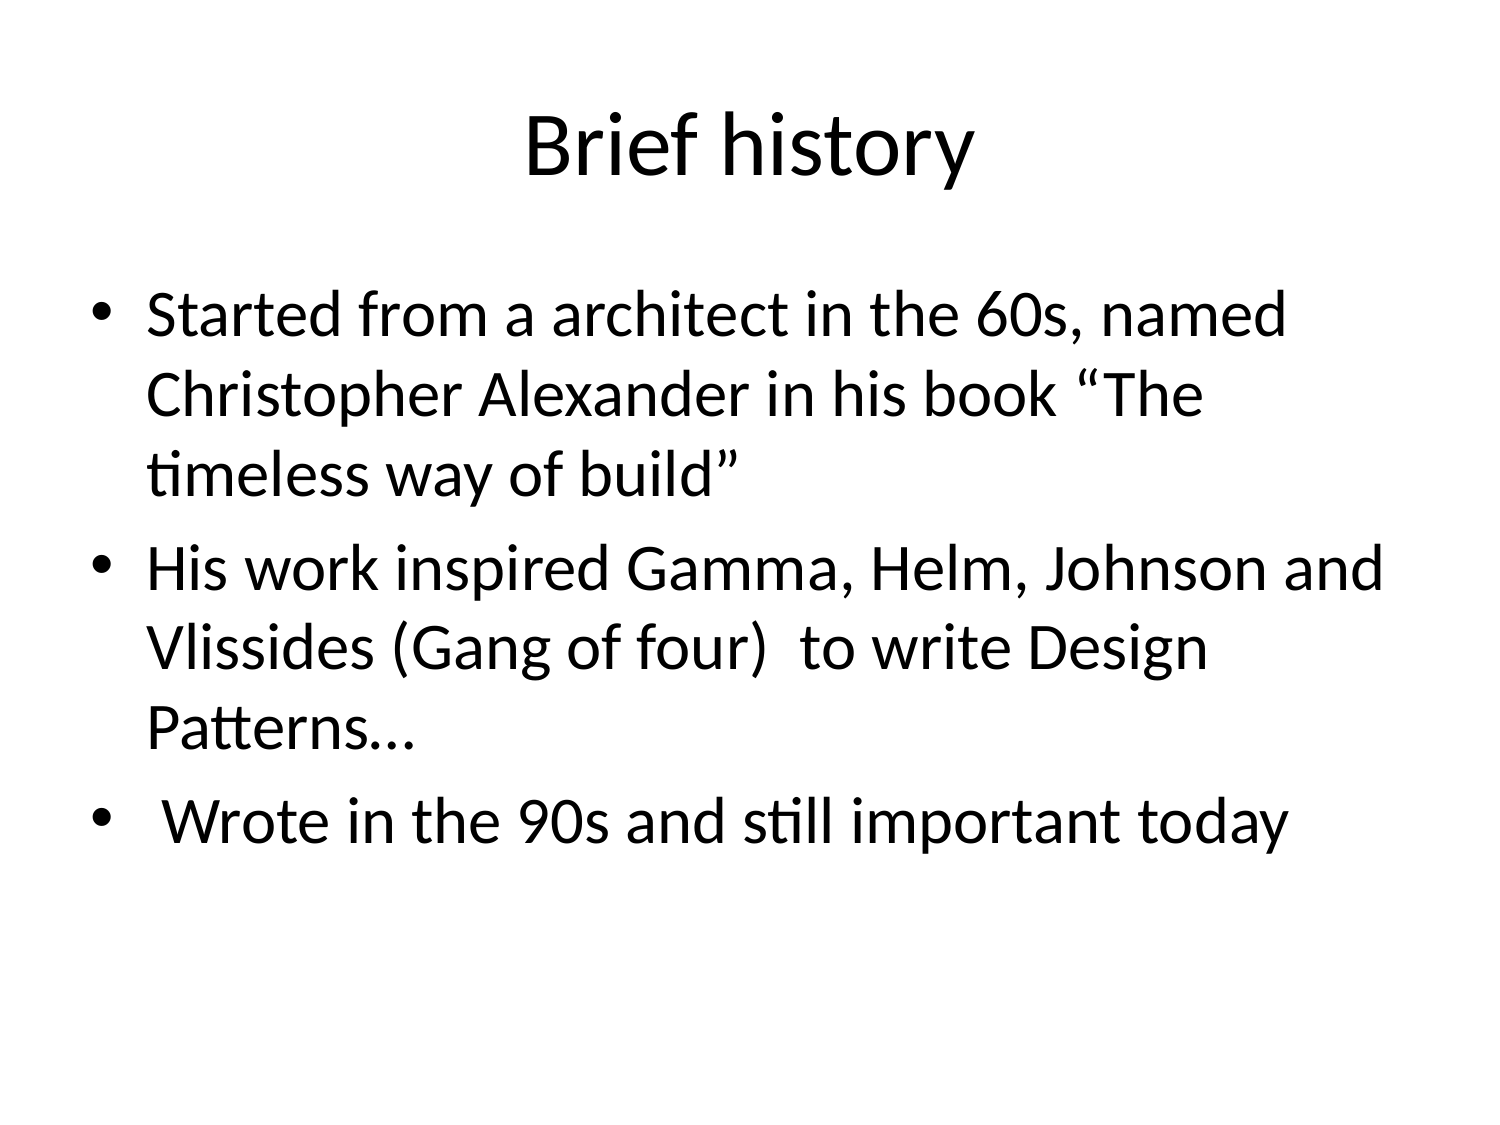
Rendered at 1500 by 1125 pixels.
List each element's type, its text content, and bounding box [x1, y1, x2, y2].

list Started from a architect in the 60s, named Christopher Alexander in his book “The timeless way of build” His work inspired Gamma, Helm, Johnson and Vlissides (Gang of four) to write Design Patterns… Wrote in the 90s and still important today [75, 262, 1425, 1005]
title Brief history [75, 45, 1425, 233]
